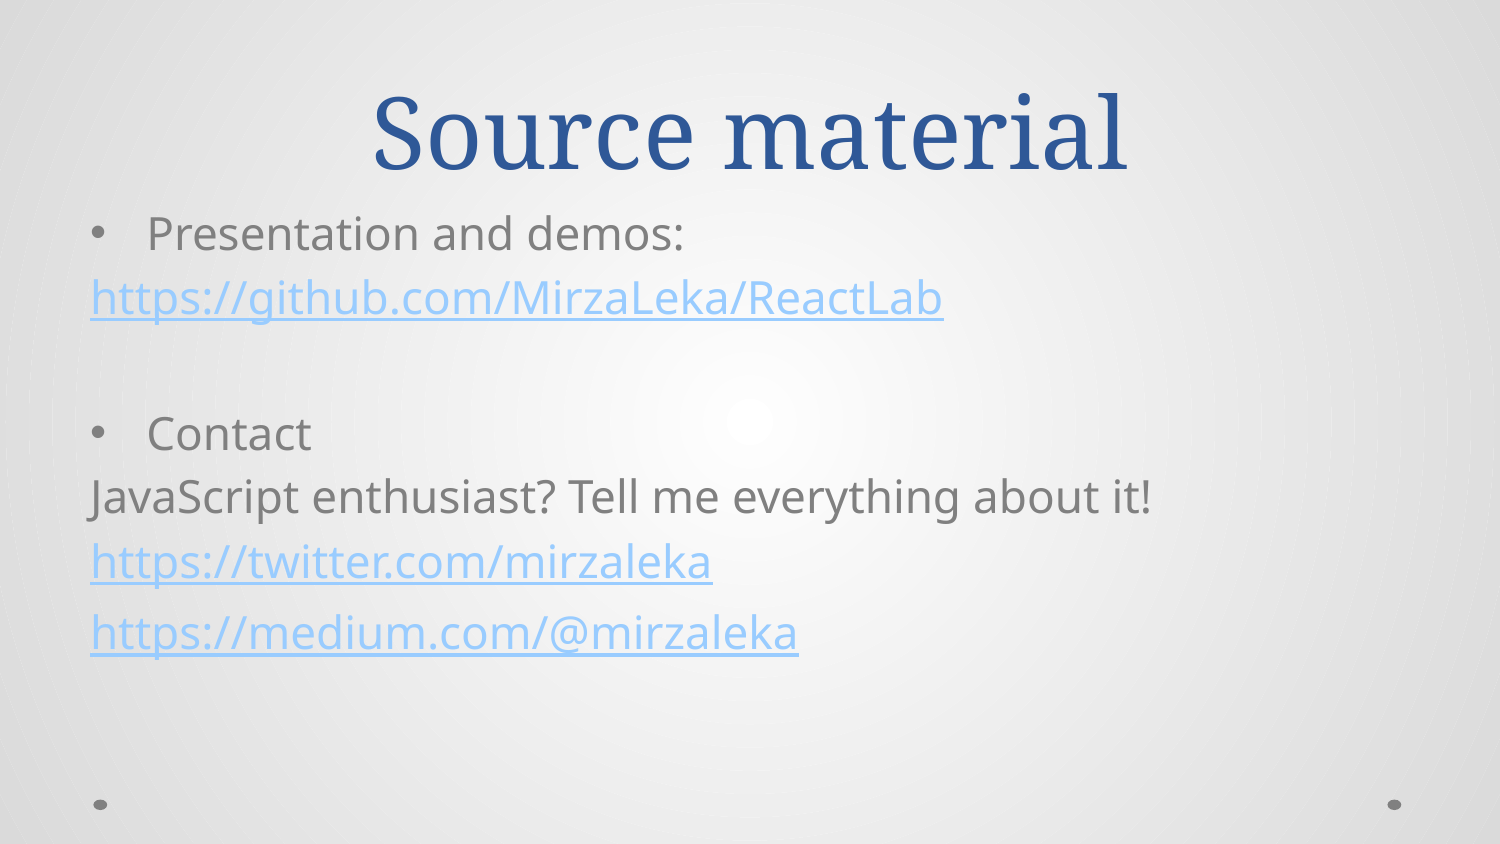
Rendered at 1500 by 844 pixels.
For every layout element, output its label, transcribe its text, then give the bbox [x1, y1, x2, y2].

title Source material [75, 0, 1425, 196]
list Presentation and demos: https://github.com/MirzaLeka/ReactLab Contact JavaScript enthusiast? Tell me everything about it! https://twitter.com/mirzaleka https://medium.com/@mirzaleka [75, 196, 1425, 754]
